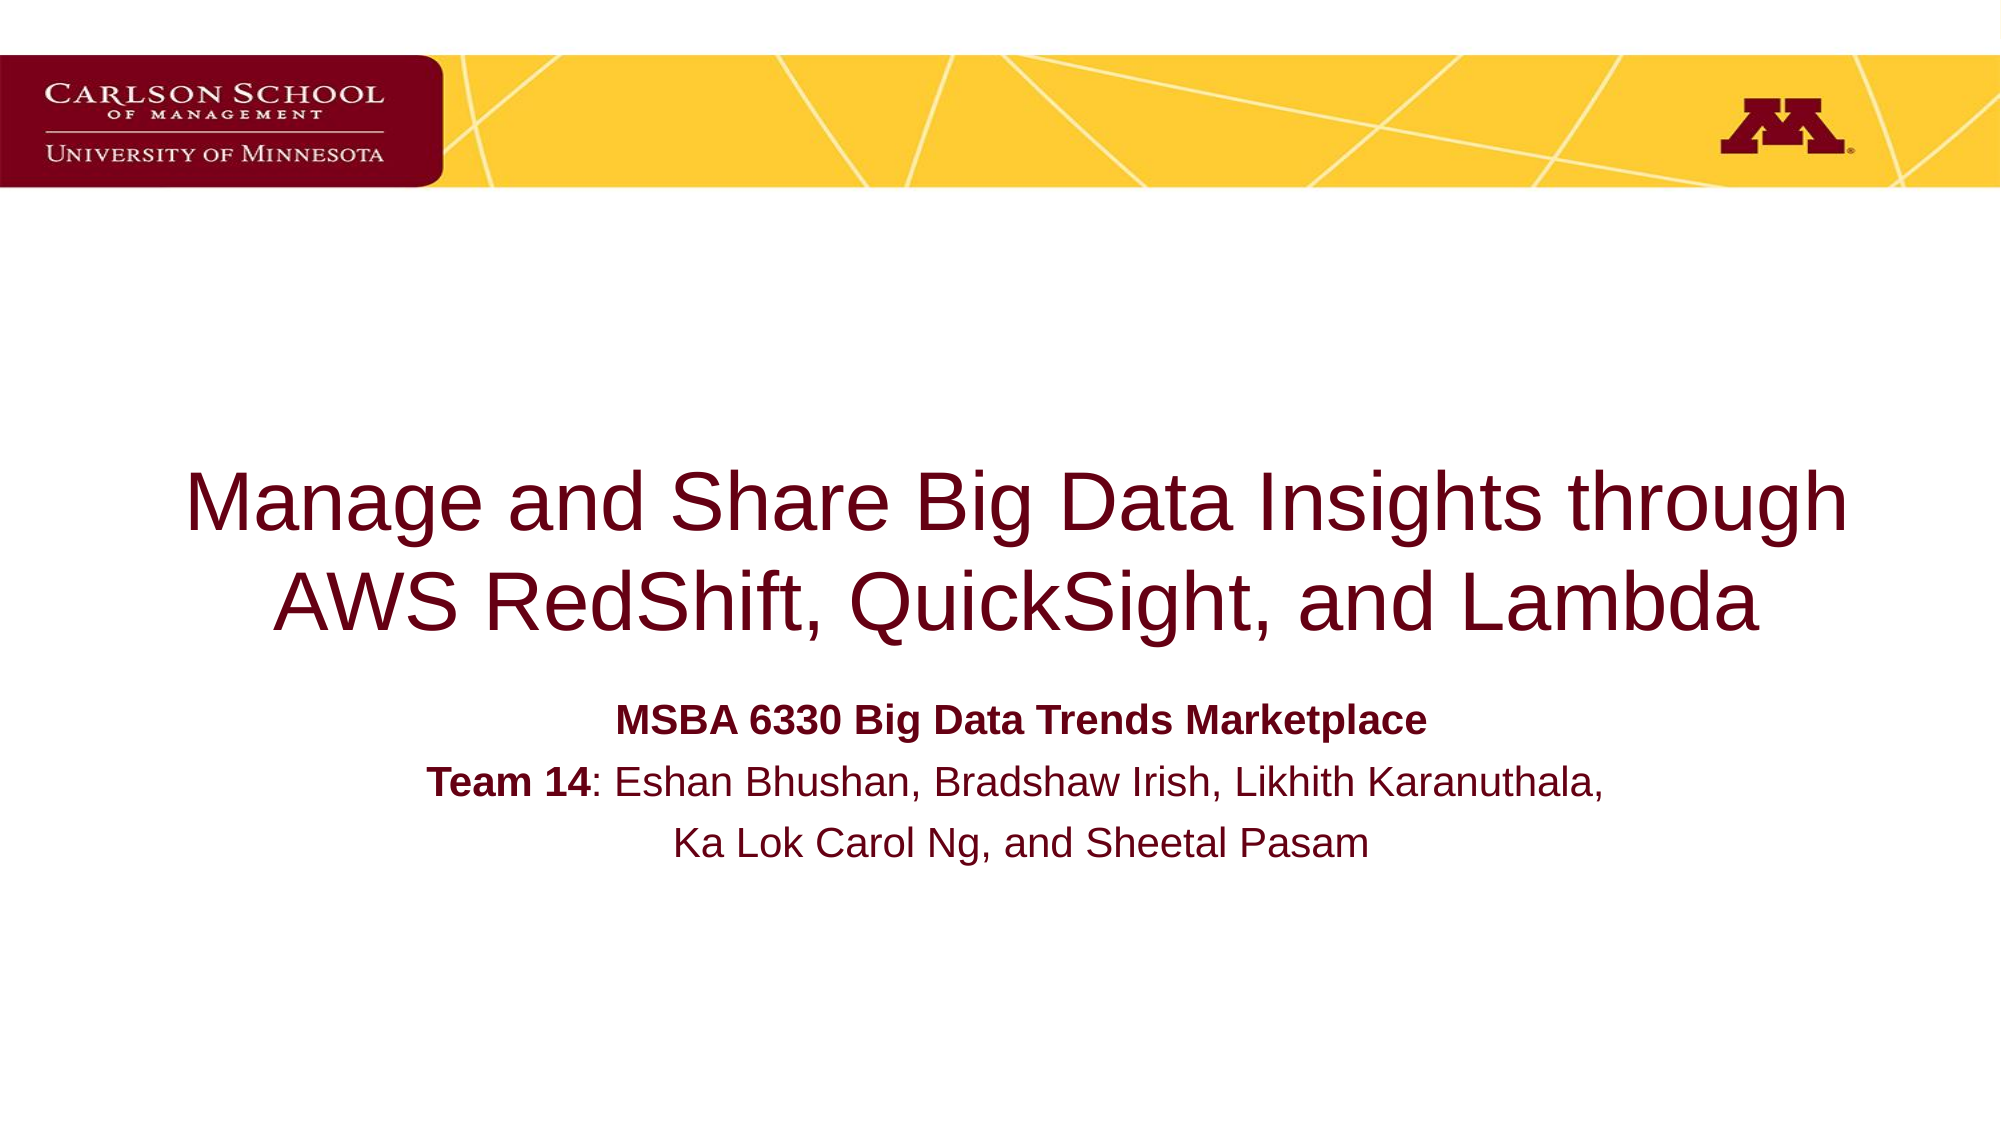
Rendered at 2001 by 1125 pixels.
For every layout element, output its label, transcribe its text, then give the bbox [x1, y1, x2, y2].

subtitle MSBA 6330 Big Data Trends Marketplace Team 14: Eshan Bhushan, Bradshaw Irish, Likhith Karanuthala, Ka Lok Carol Ng, and Sheetal Pasam​ [243, 685, 1791, 875]
picture [0, 0, 2001, 1125]
title Manage and Share Big Data Insights through AWS RedShift, QuickSight, and Lambda [99, 439, 1935, 686]
